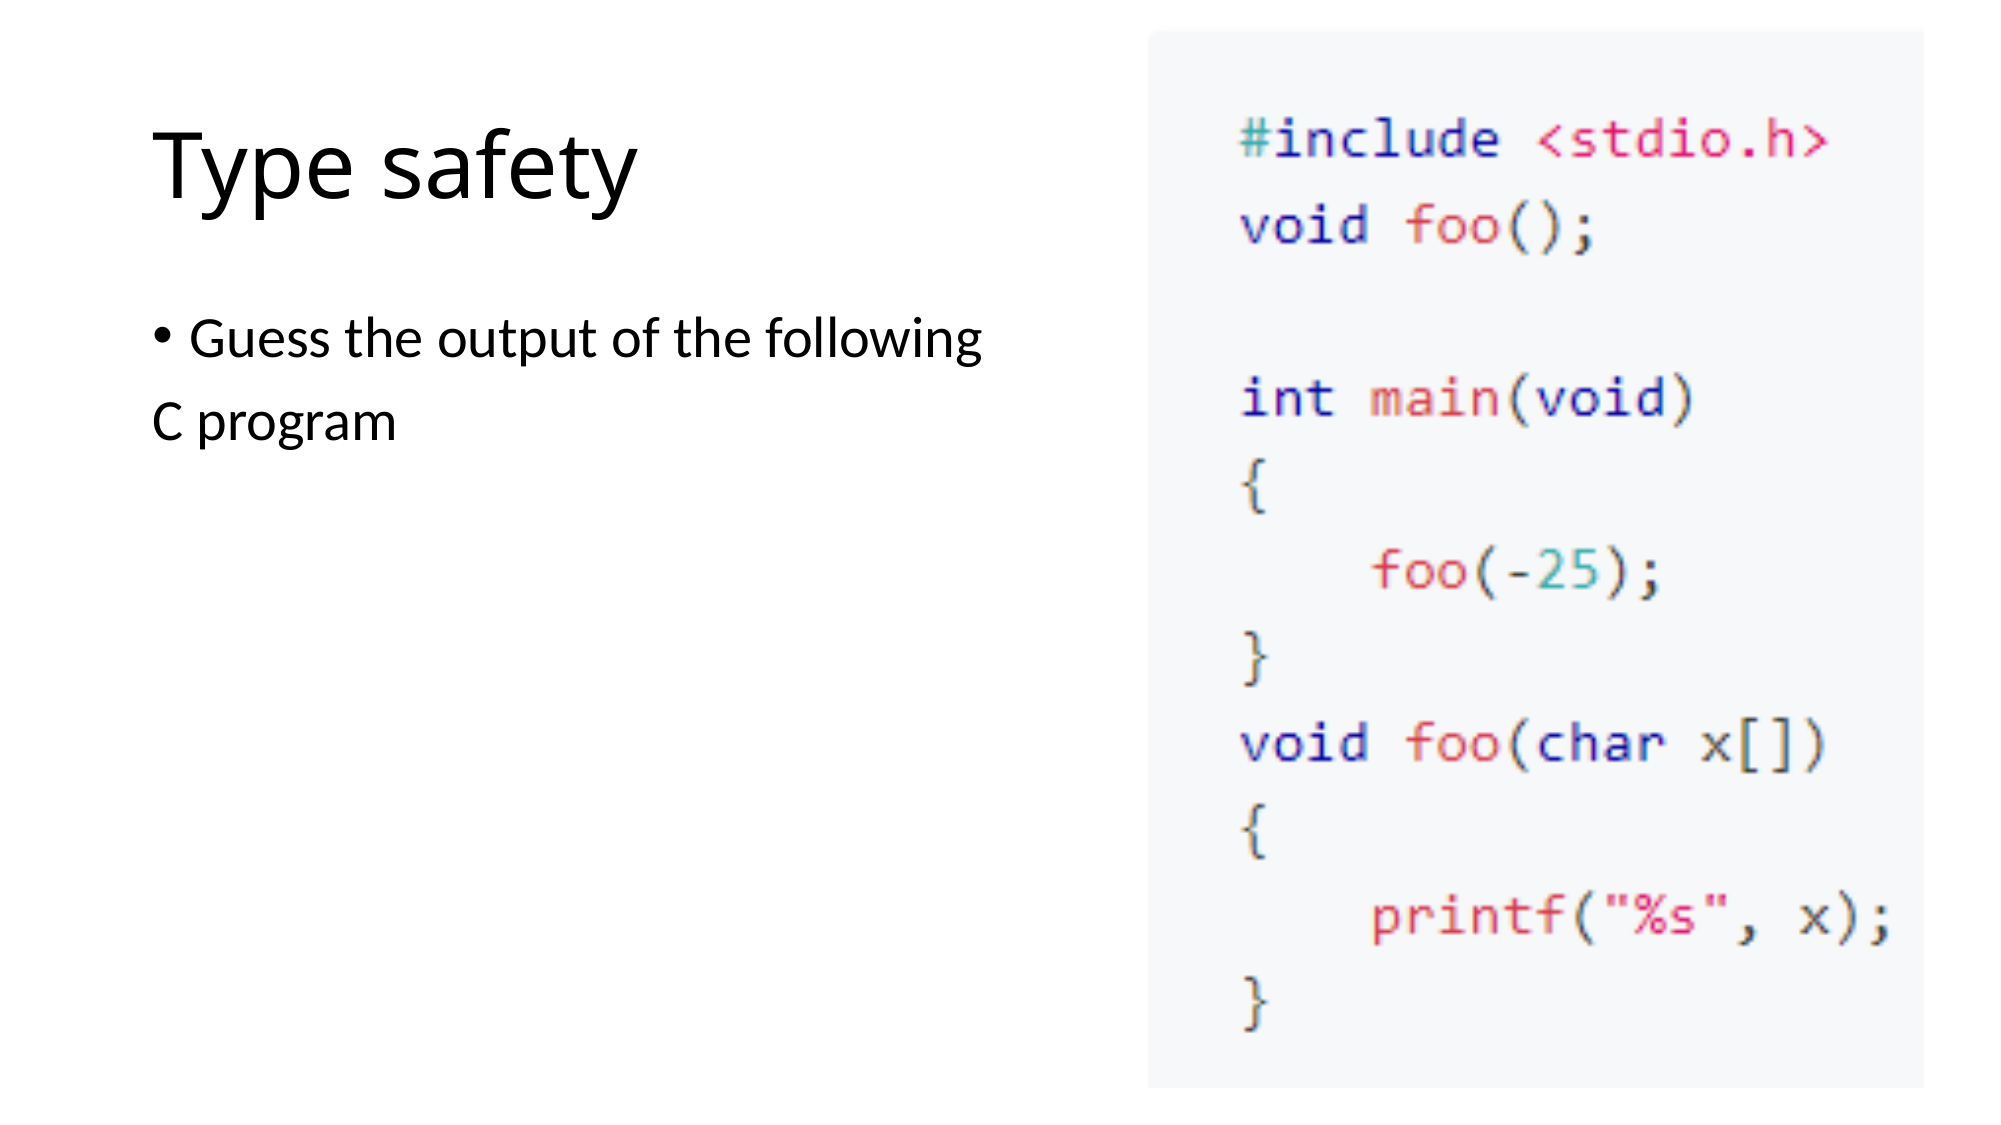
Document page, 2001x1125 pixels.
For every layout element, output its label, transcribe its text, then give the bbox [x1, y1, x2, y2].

picture [1148, 13, 1924, 1088]
list Guess the output of the following C program [137, 299, 1148, 1014]
title Type safety [137, 59, 1148, 278]
